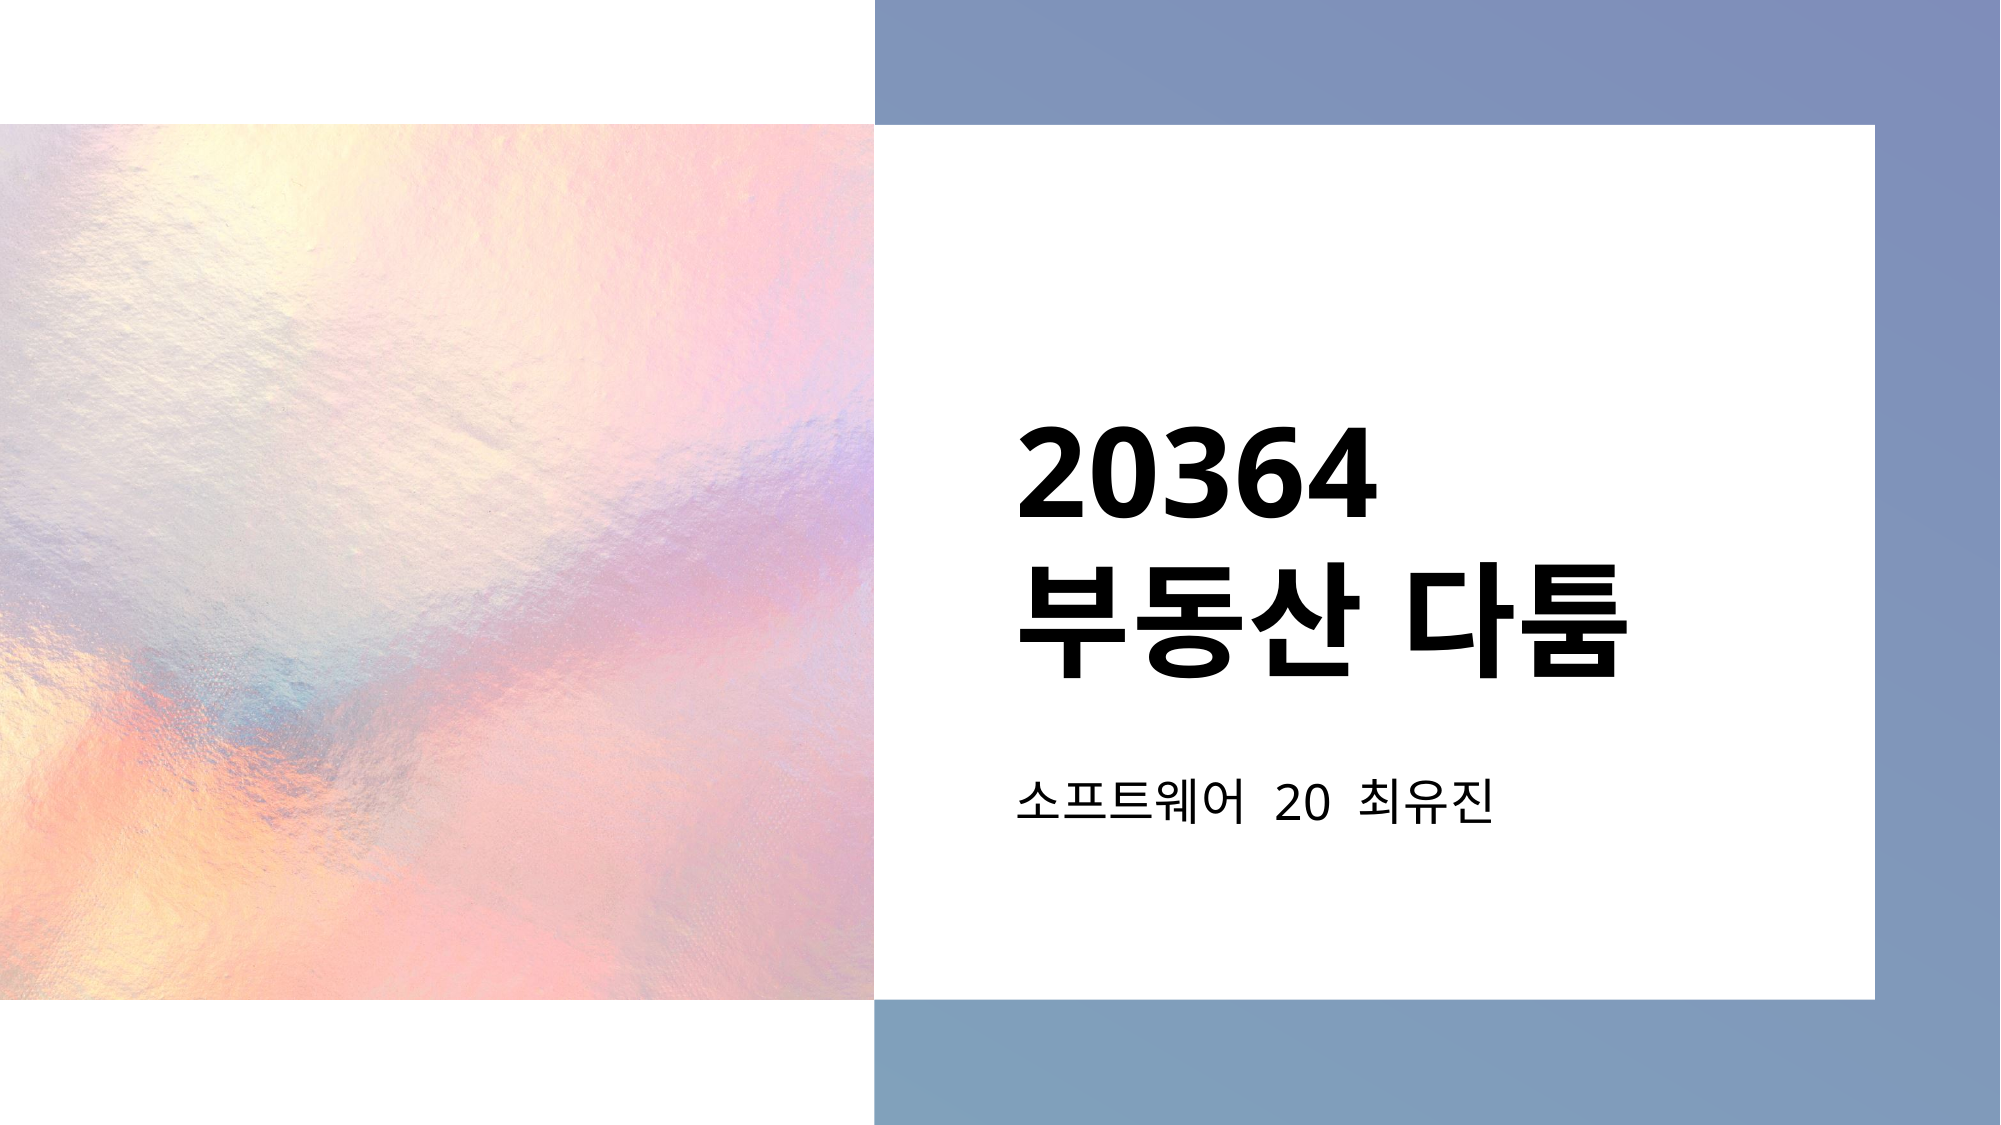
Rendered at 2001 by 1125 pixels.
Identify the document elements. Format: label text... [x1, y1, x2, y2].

subtitle 소프트웨어 20 최유진 [997, 749, 1749, 905]
text_box [875, 0, 2000, 1125]
title 20364 부동산 다툼 [997, 248, 1749, 708]
picture [0, 124, 874, 1000]
text_box [0, 0, 1876, 1125]
